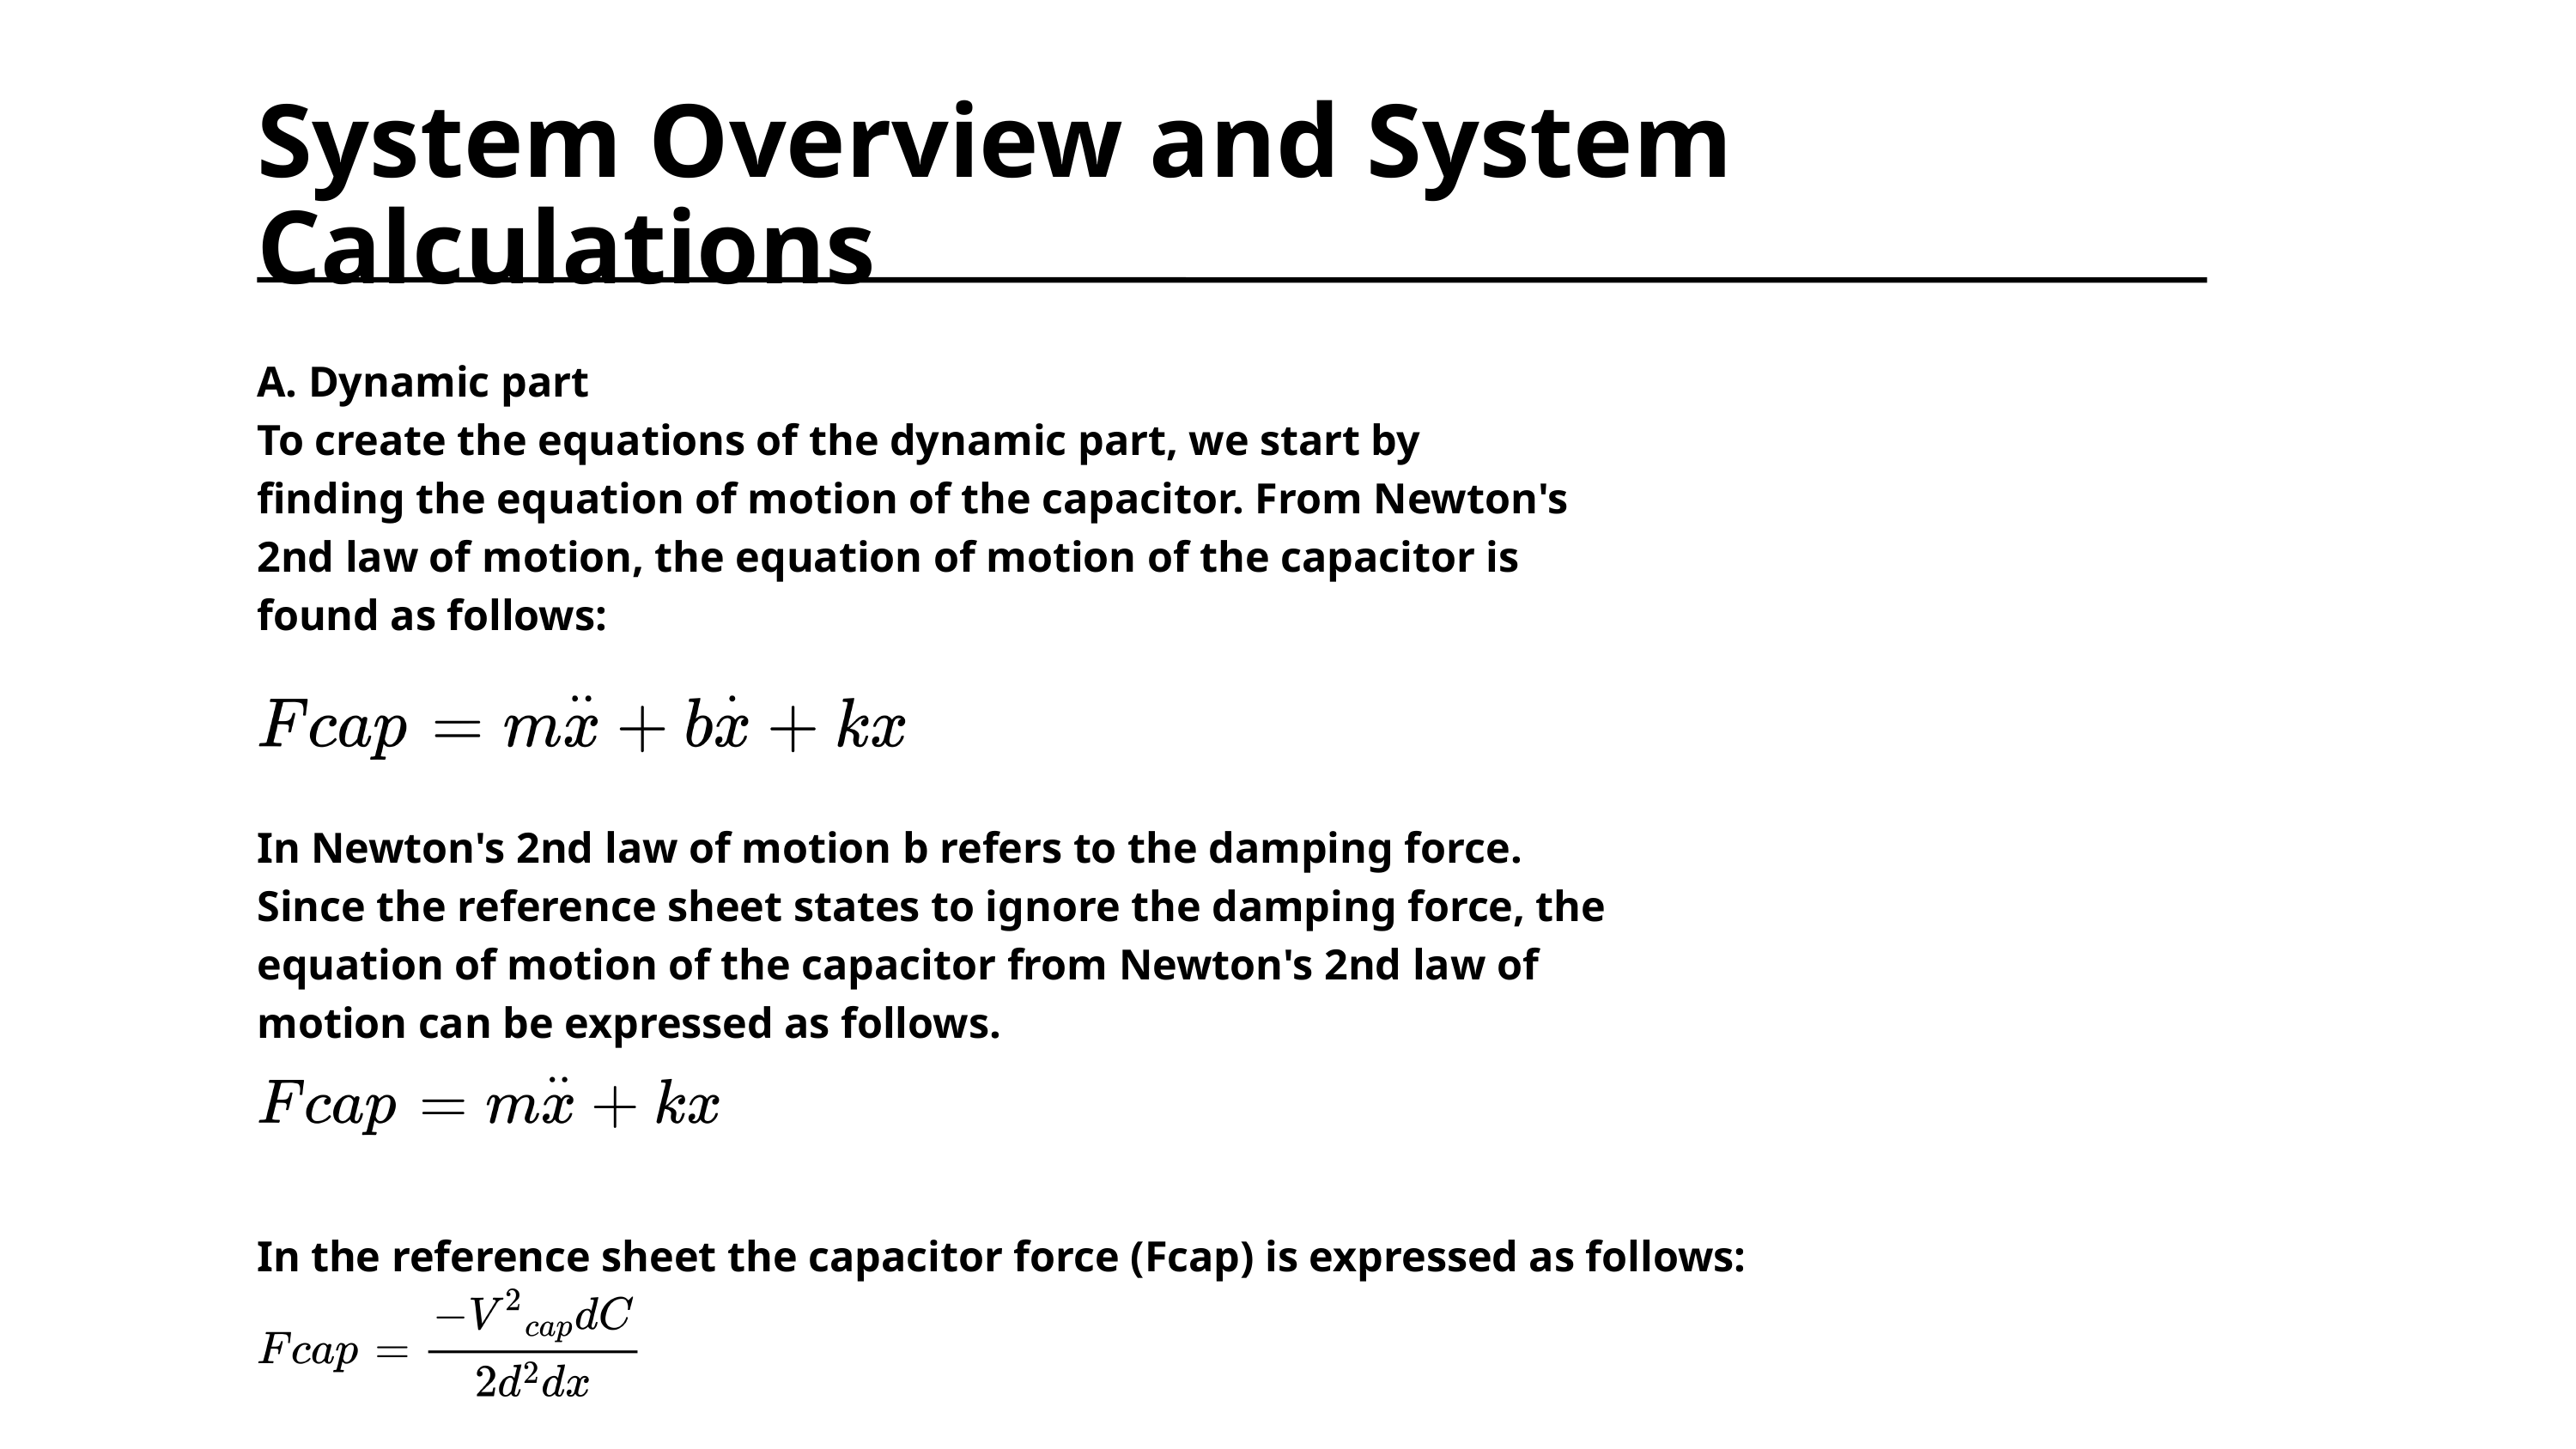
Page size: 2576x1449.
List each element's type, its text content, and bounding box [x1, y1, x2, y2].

text_box A. Dynamic part To create the equations of the dynamic part, we start by finding the equation of motion of the capacitor. From Newton's 2nd law of motion, the equation of motion of the capacitor is found as follows: In Newton's 2nd law of motion b refers to the damping force. Since the reference sheet states to ignore the damping force, the equation of motion of the capacitor from Newton's 2nd law of motion can be expressed as follows. In the reference sheet the capacitor force (Fcap) is expressed as follows: [257, 347, 2576, 1280]
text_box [257, 688, 908, 761]
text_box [257, 1288, 643, 1397]
text_box System Overview and System Calculations [257, 91, 2328, 304]
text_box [257, 1070, 722, 1168]
